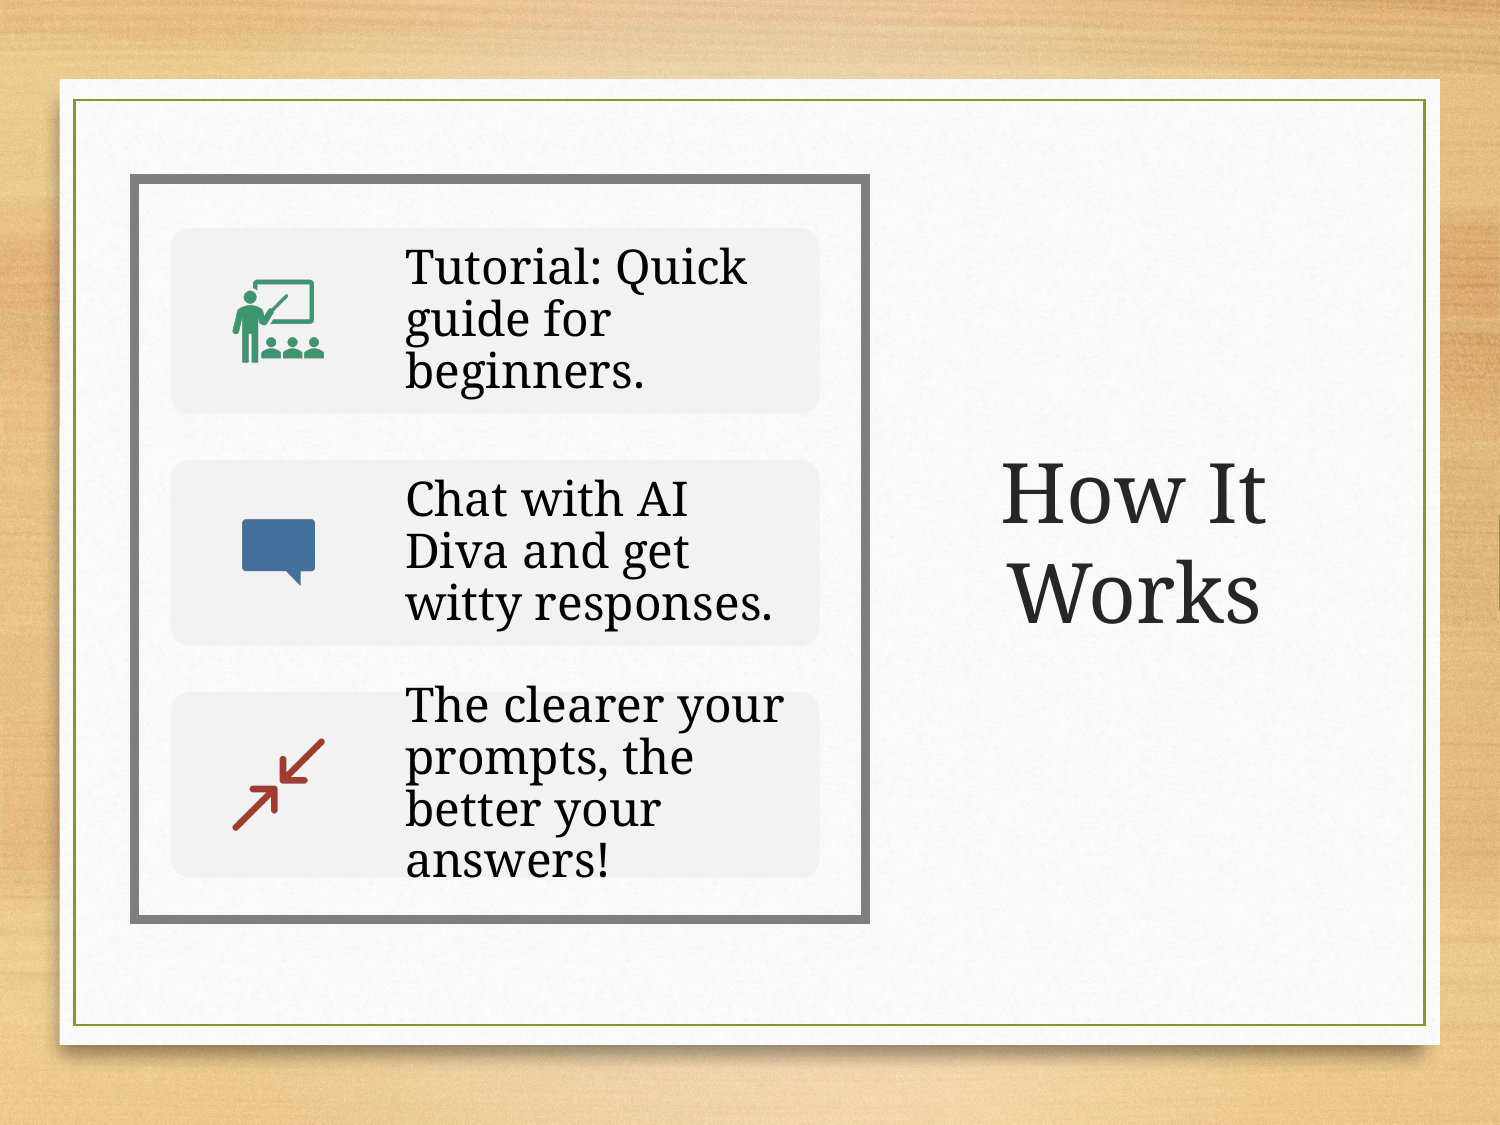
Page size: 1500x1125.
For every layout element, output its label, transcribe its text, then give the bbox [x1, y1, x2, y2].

text_box [58, 79, 1441, 1046]
text_box [74, 99, 1425, 1026]
text_box [133, 178, 867, 921]
title How It Works [927, 161, 1341, 920]
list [170, 227, 820, 878]
text_box [0, 0, 1500, 1125]
